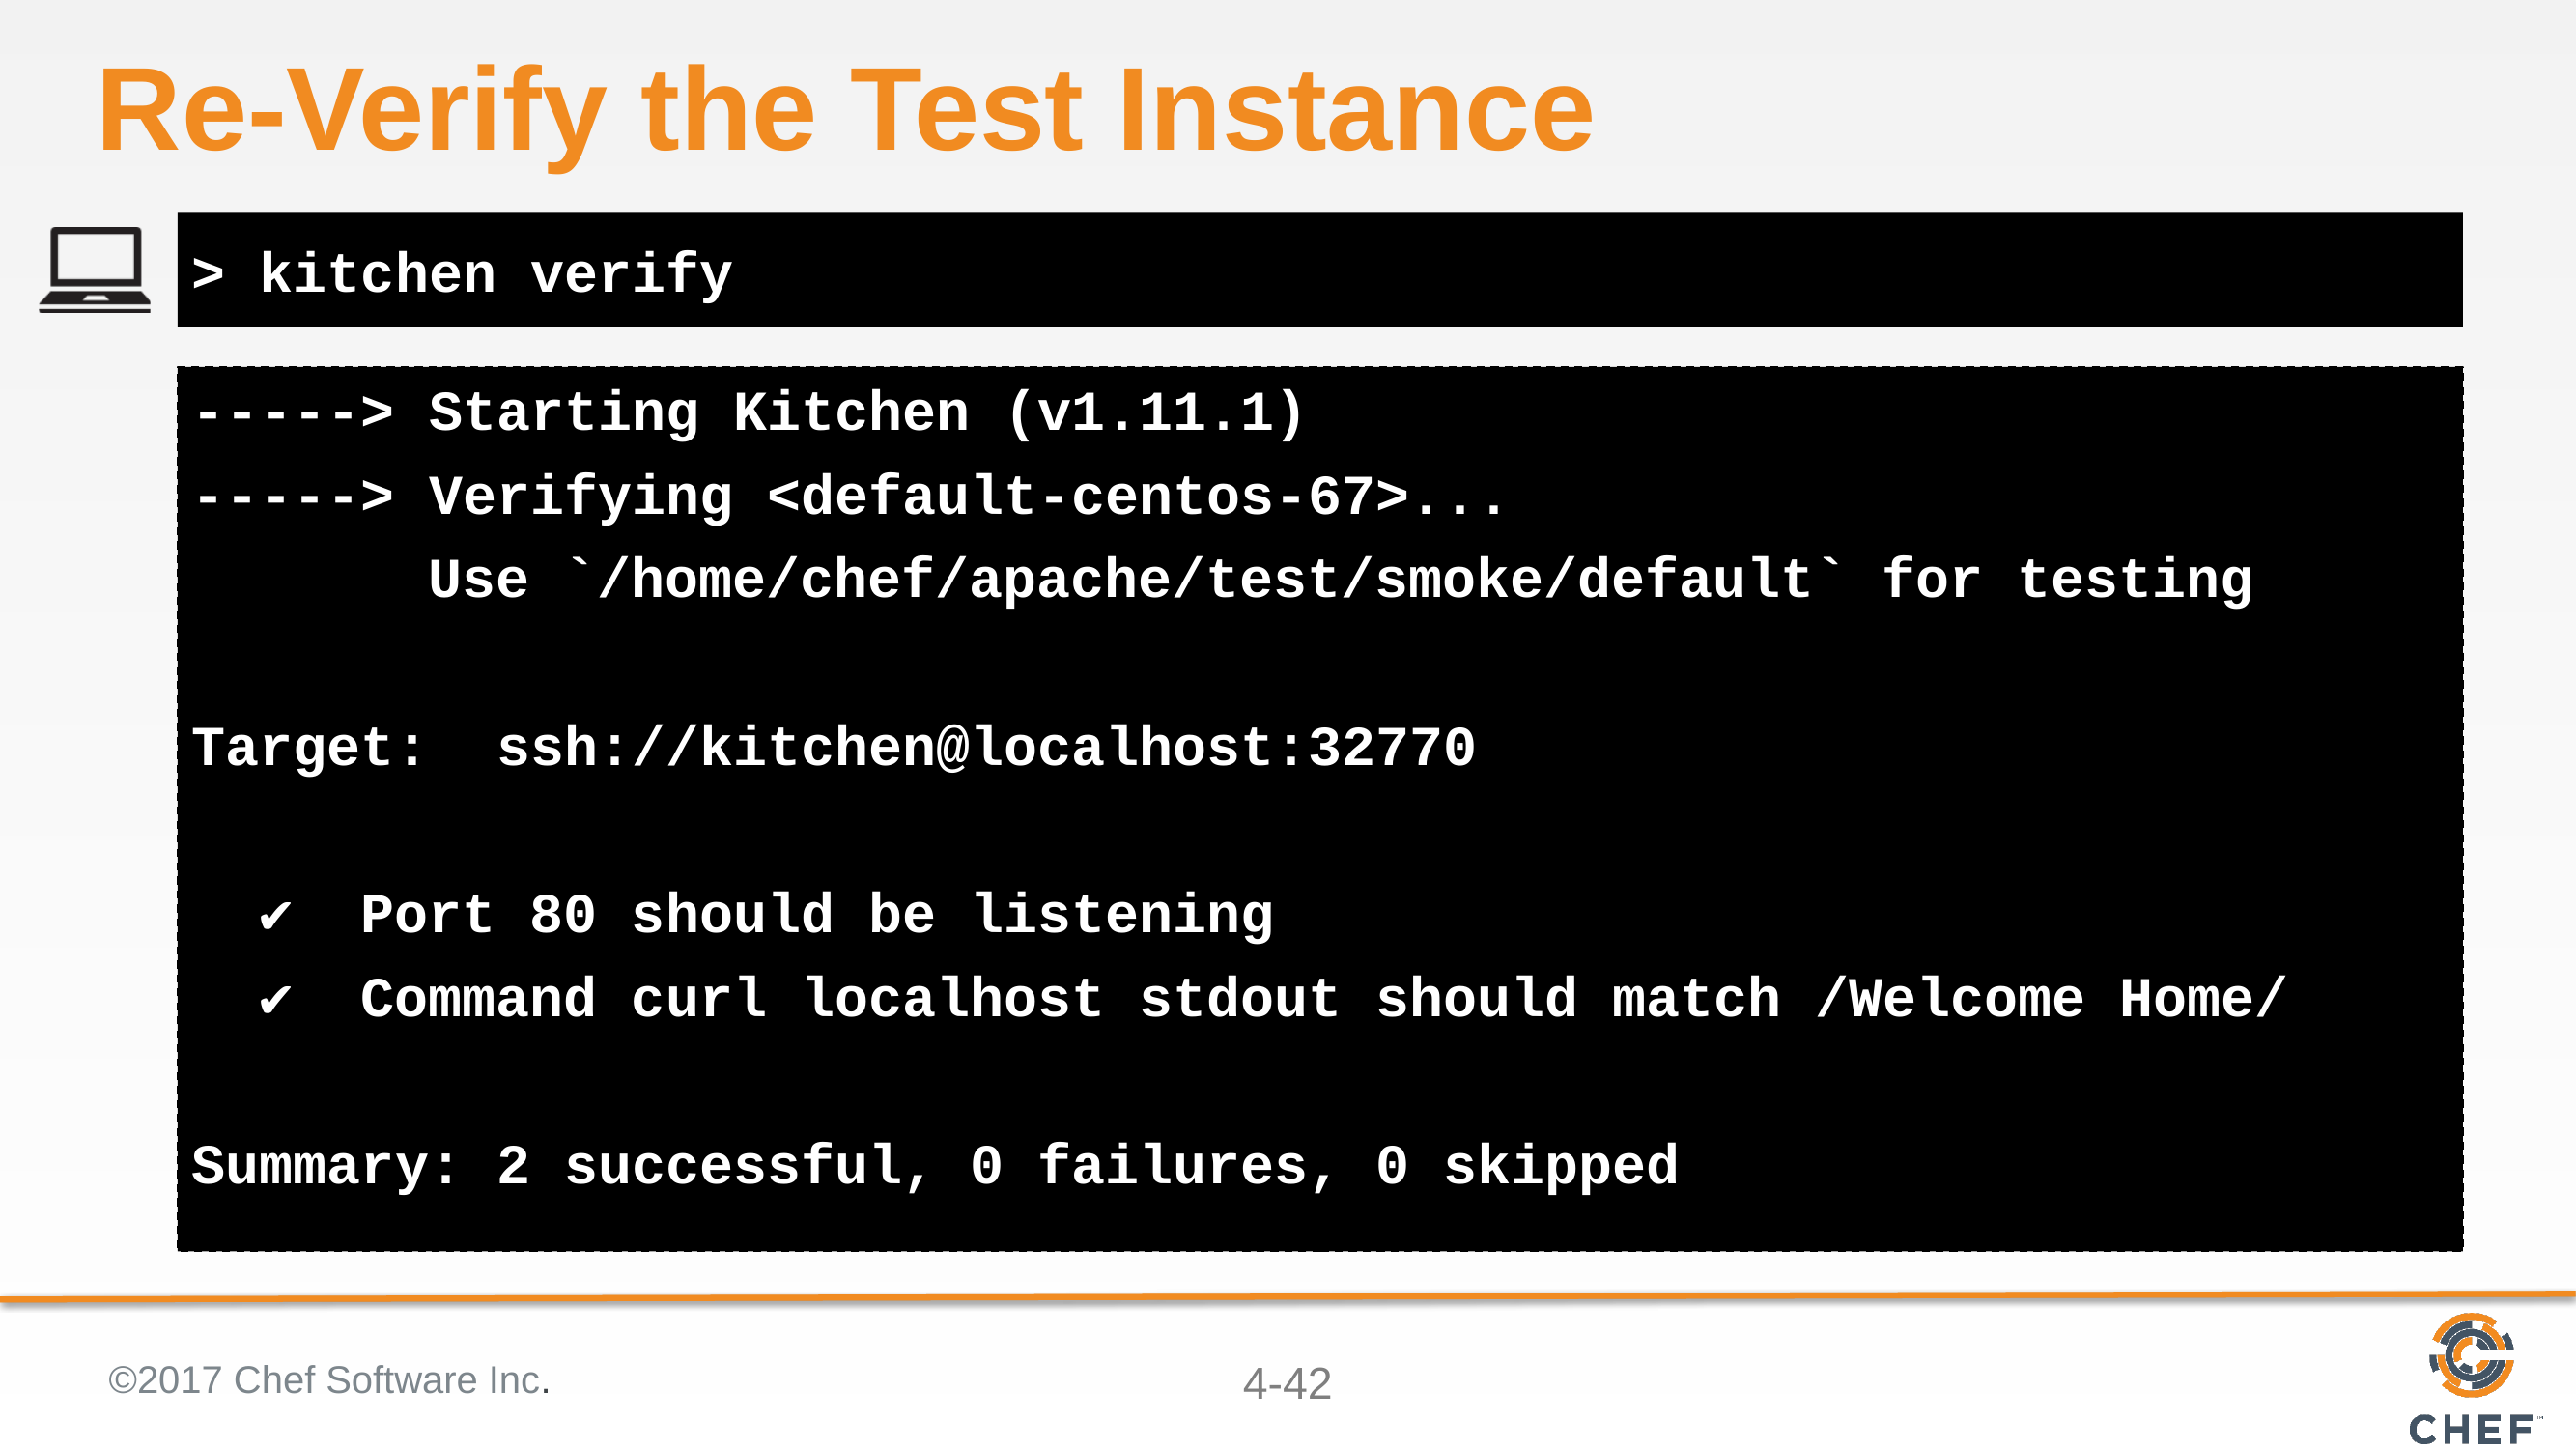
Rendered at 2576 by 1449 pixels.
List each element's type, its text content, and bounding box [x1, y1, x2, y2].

title Re-Verify the Test Instance [96, 48, 2463, 180]
list -----> Starting Kitchen (v1.11.1) -----> Verifying <default-centos-67>... Use `/home/chef/apache/test/smoke/default` for testing Target: ssh://kitchen@localhost:32770 ✔ Port 80 should be listening ✔ Command curl localhost stdout should match /Welcome Home/ Summary: 2 successful, 0 failures, 0 skipped [177, 366, 2464, 1252]
picture [2399, 1297, 2551, 1449]
list > kitchen verify [177, 212, 2463, 327]
